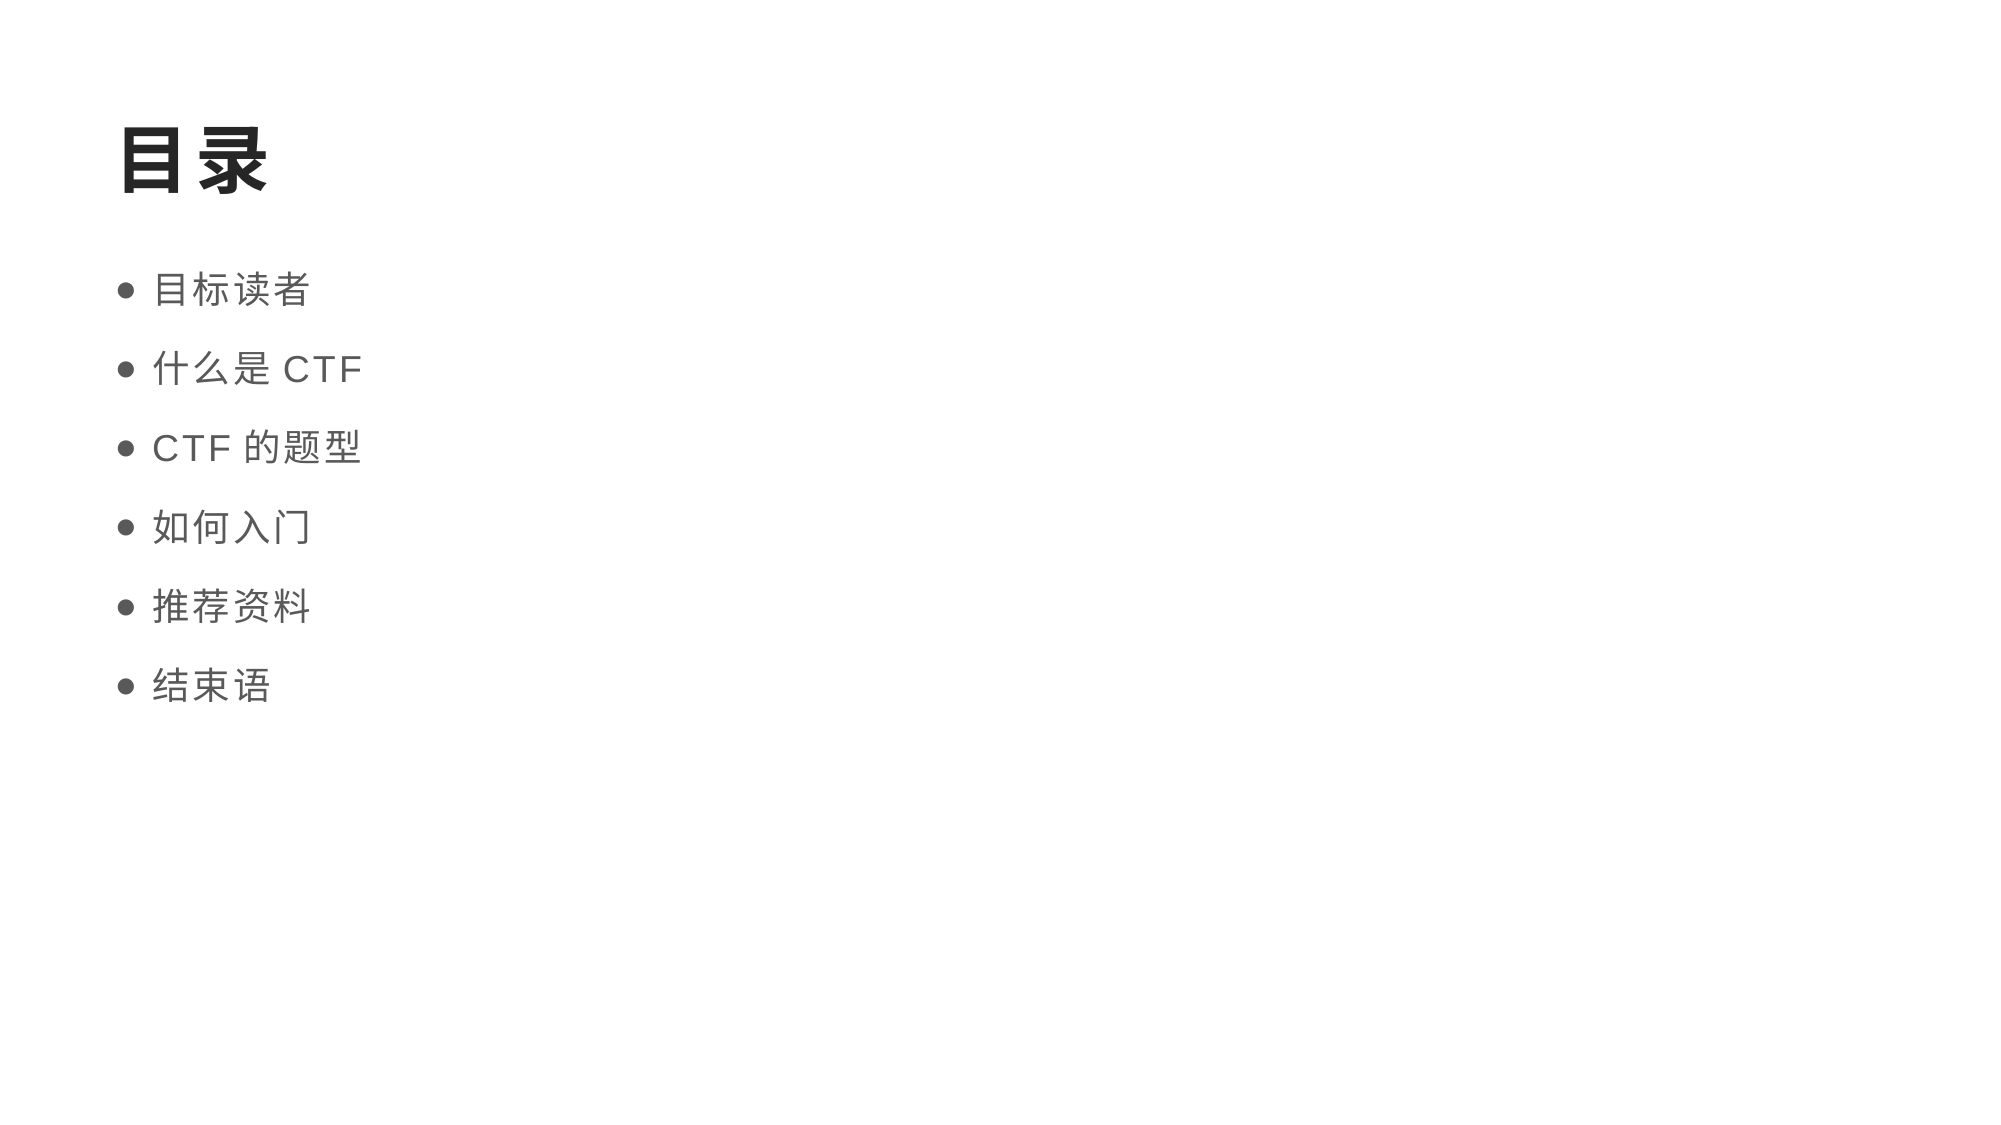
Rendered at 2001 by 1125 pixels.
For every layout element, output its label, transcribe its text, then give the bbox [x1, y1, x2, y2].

title 目录 [99, 99, 1900, 216]
list 目标读者 什么是CTF CTF的题型 如何入门 推荐资料 结束语 [99, 244, 1900, 1026]
